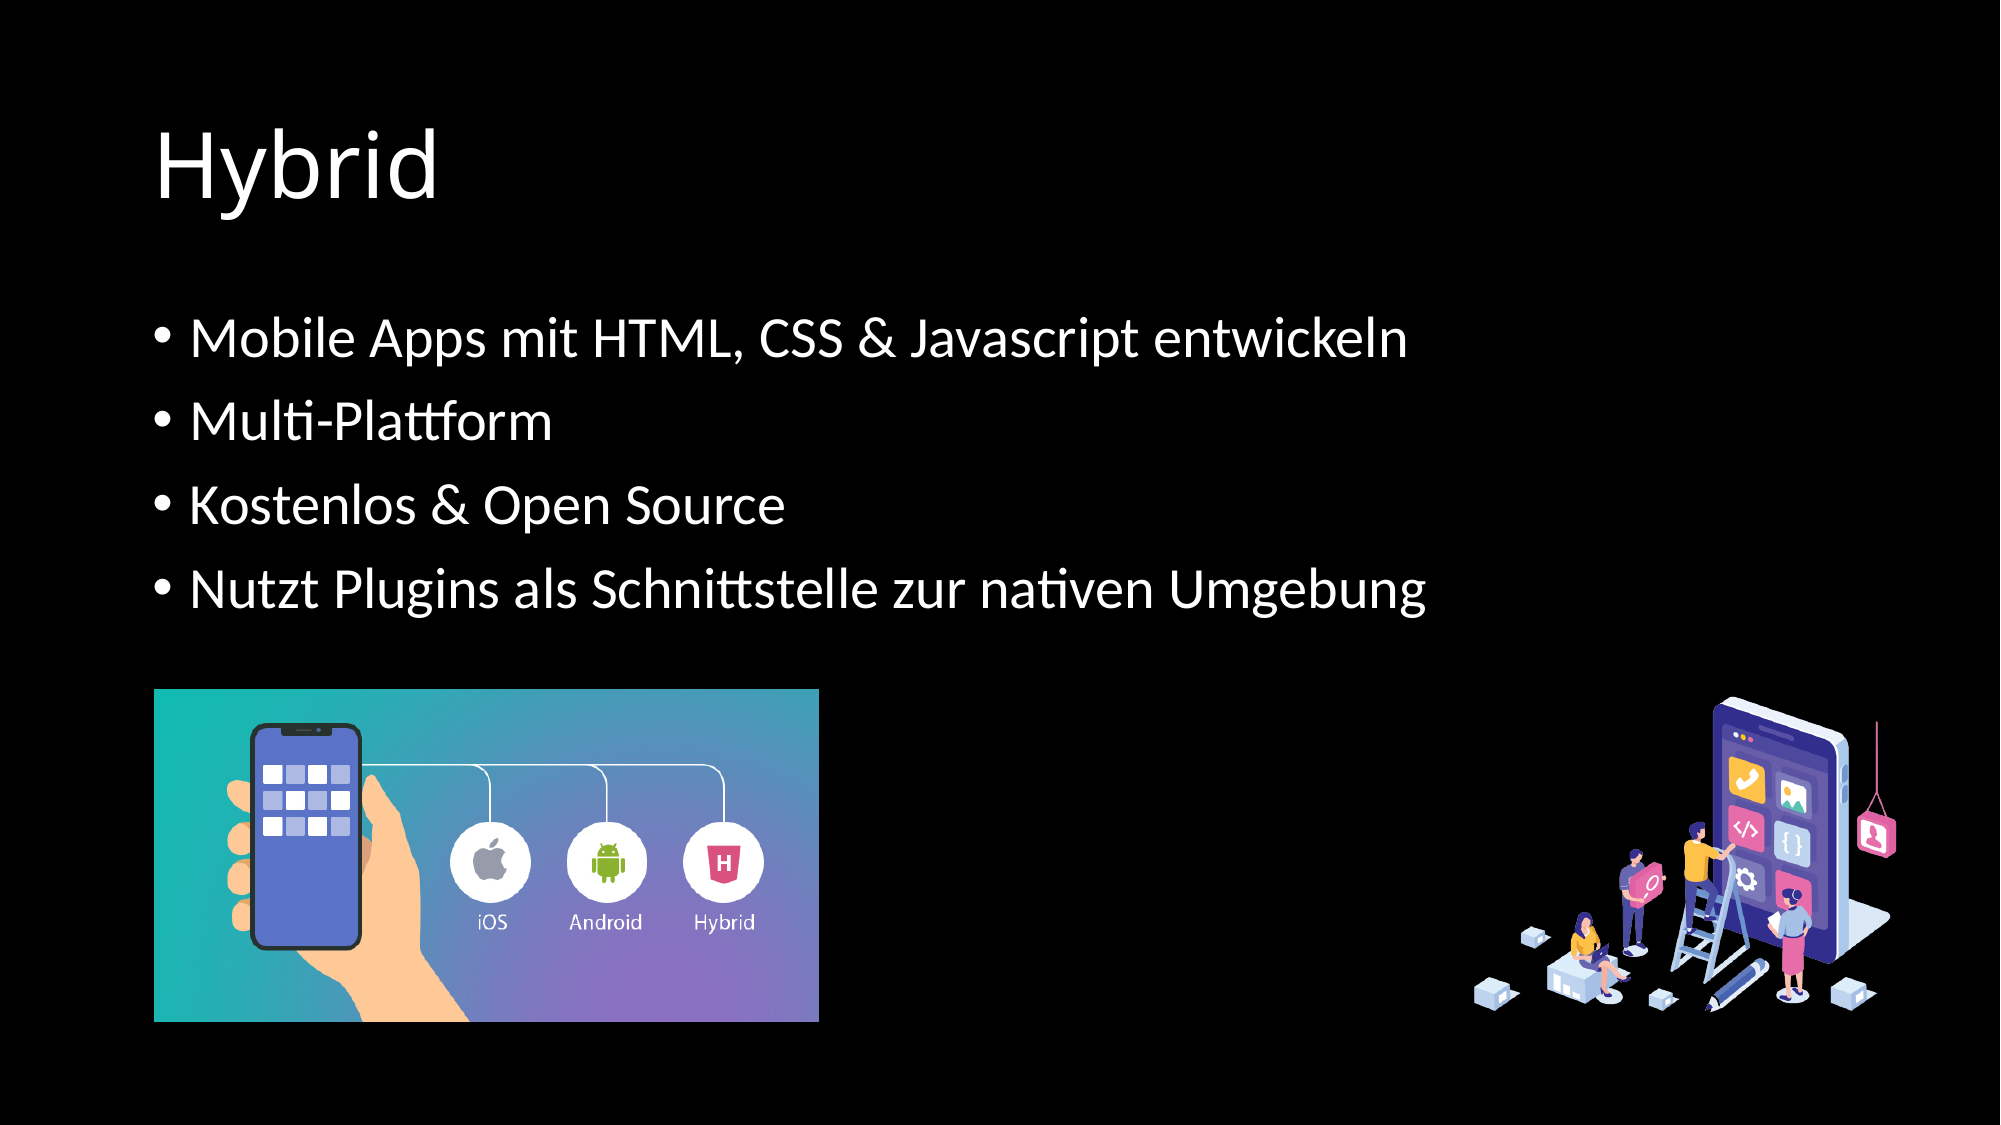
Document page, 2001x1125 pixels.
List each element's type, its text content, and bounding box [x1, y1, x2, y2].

title Hybrid [137, 59, 1863, 278]
list Mobile Apps mit HTML, CSS & Javascript entwickeln Multi-Plattform Kostenlos & Open Source Nutzt Plugins als Schnittstelle zur nativen Umgebung [137, 299, 1863, 1014]
picture [154, 689, 819, 1022]
picture [1465, 674, 1916, 1036]
